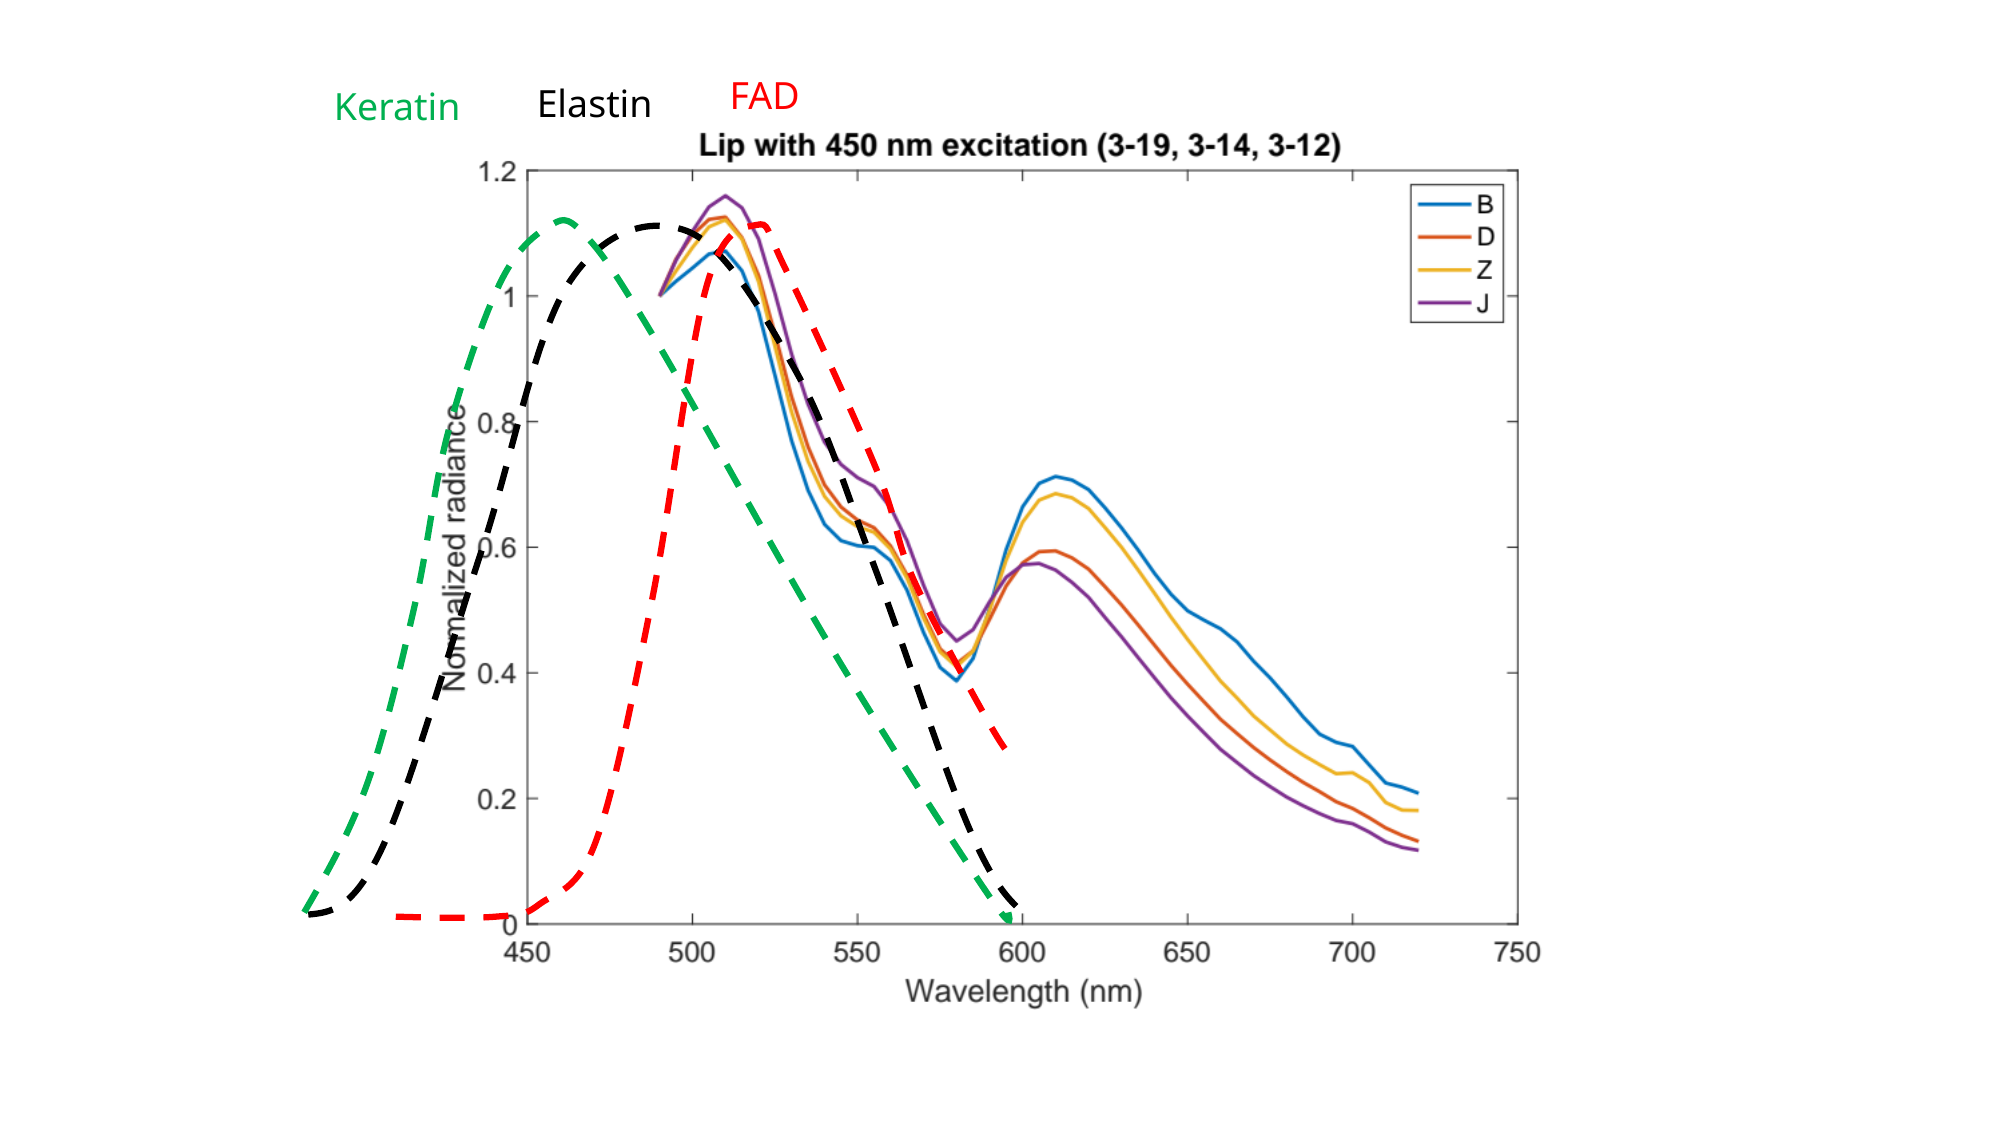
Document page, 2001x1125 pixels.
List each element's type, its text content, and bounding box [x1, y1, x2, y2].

text_box FAD [714, 64, 815, 101]
text_box Elastin [522, 72, 668, 101]
text_box [303, 800, 361, 913]
picture [361, 101, 1638, 1024]
text_box Keratin [319, 75, 476, 136]
